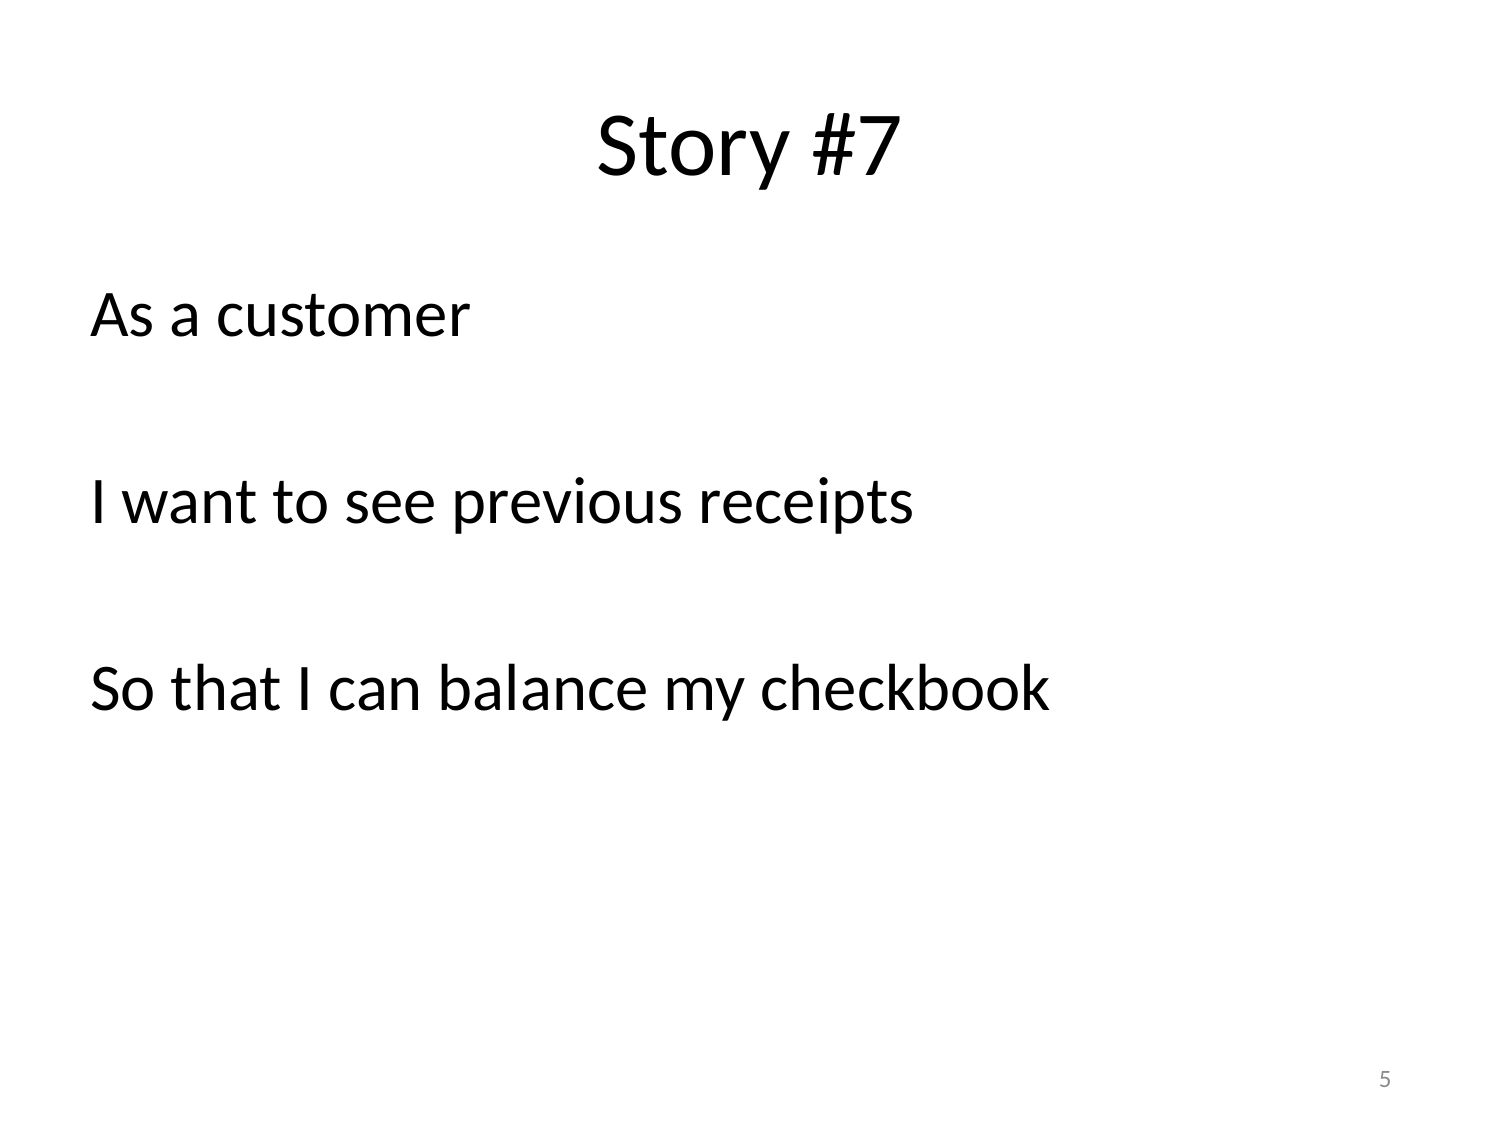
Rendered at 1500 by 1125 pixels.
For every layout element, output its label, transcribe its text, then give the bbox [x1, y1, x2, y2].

title Story #7 [75, 45, 1425, 233]
list As a customer I want to see previous receipts So that I can balance my checkbook [75, 262, 1425, 1005]
slide_number 5 [1056, 1061, 1407, 1093]
